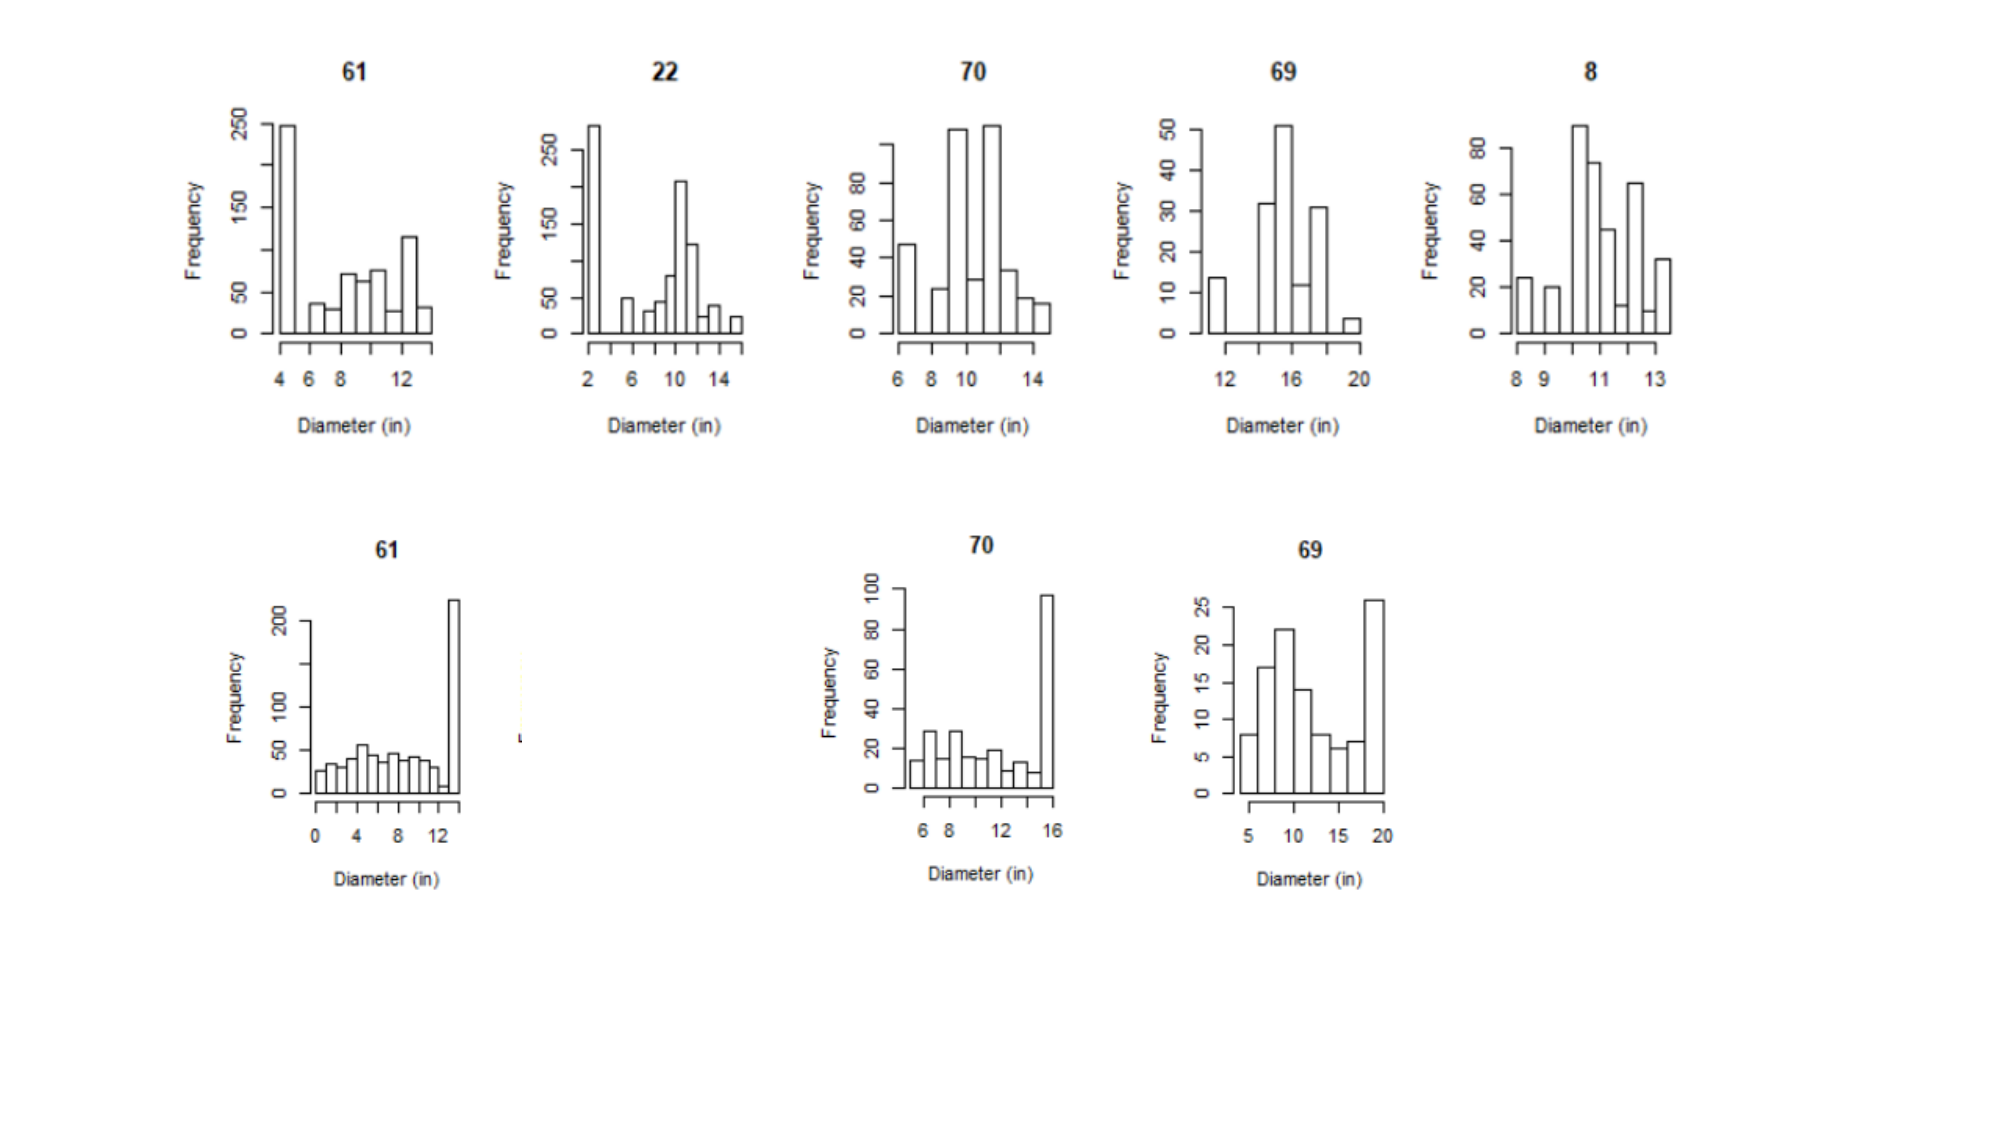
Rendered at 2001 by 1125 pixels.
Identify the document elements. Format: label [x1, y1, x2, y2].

picture [1144, 525, 1439, 915]
picture [119, 31, 1796, 479]
picture [205, 528, 522, 915]
picture [808, 525, 1107, 922]
